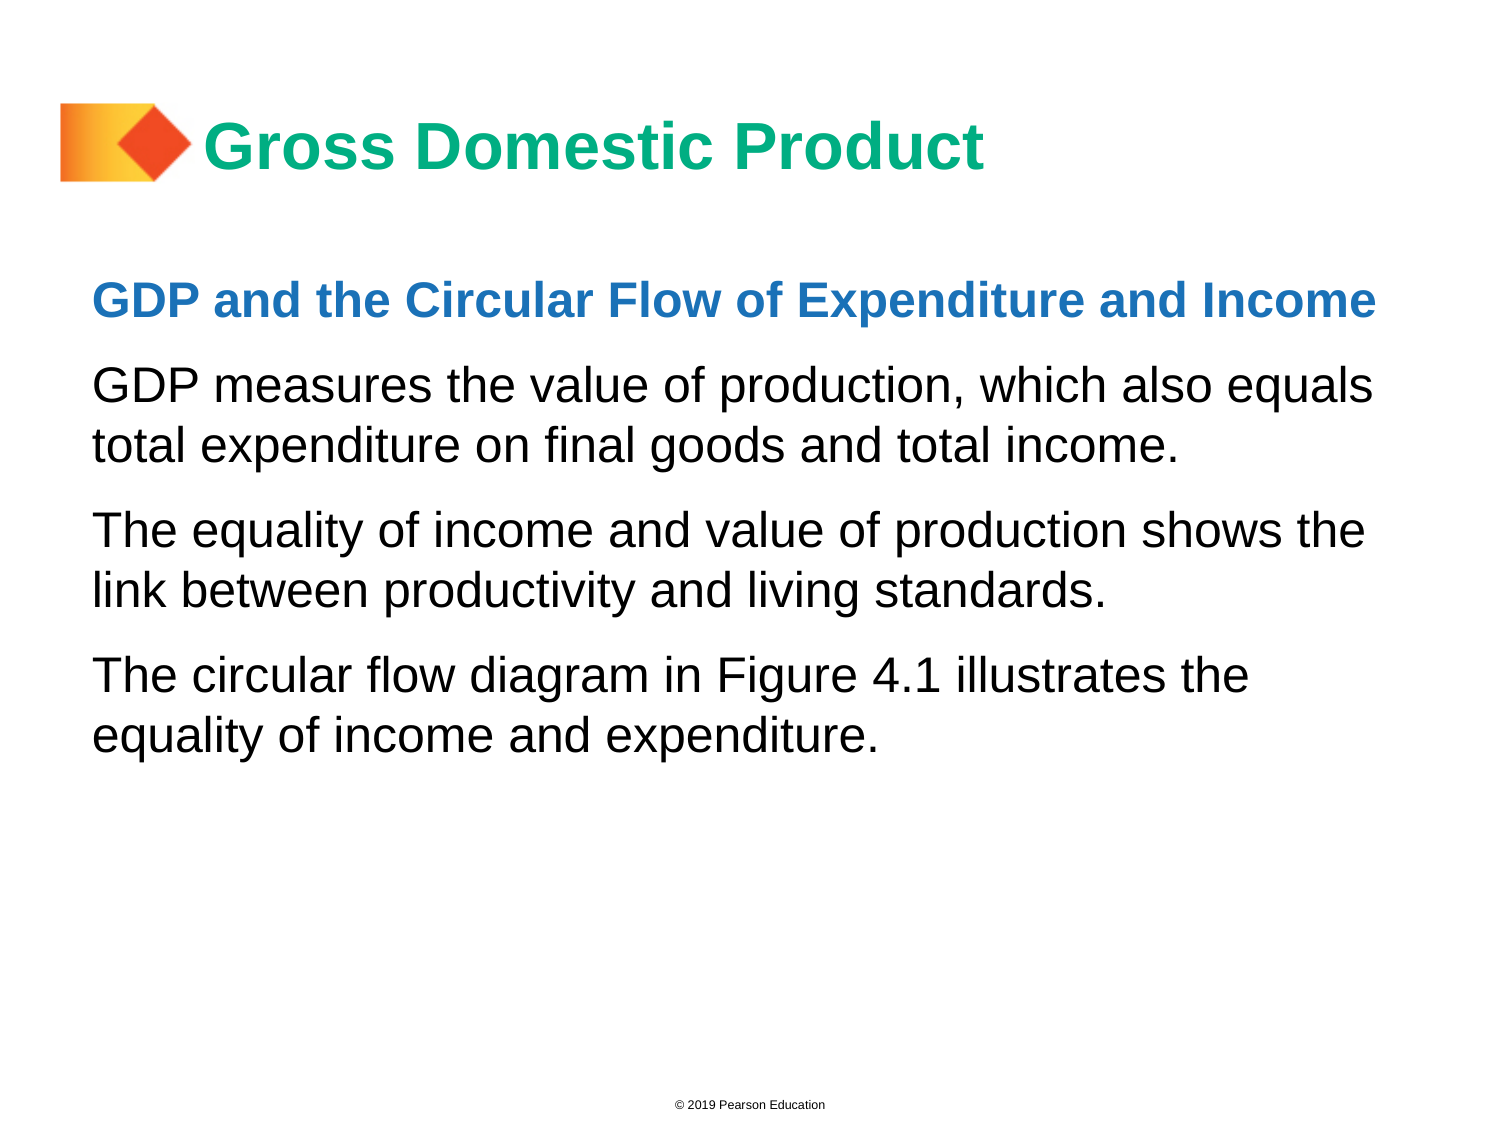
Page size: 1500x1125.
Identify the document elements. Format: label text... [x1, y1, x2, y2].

list GDP and the Circular Flow of Expenditure and Income GDP measures the value of production, which also equals total expenditure on final goods and total income. The equality of income and value of production shows the link between productivity and living standards. The circular flow diagram in Figure 4.1 illustrates the equality of income and expenditure. [59, 259, 1410, 1003]
picture [59, 102, 188, 184]
title Gross Domestic Product [188, 50, 1364, 236]
